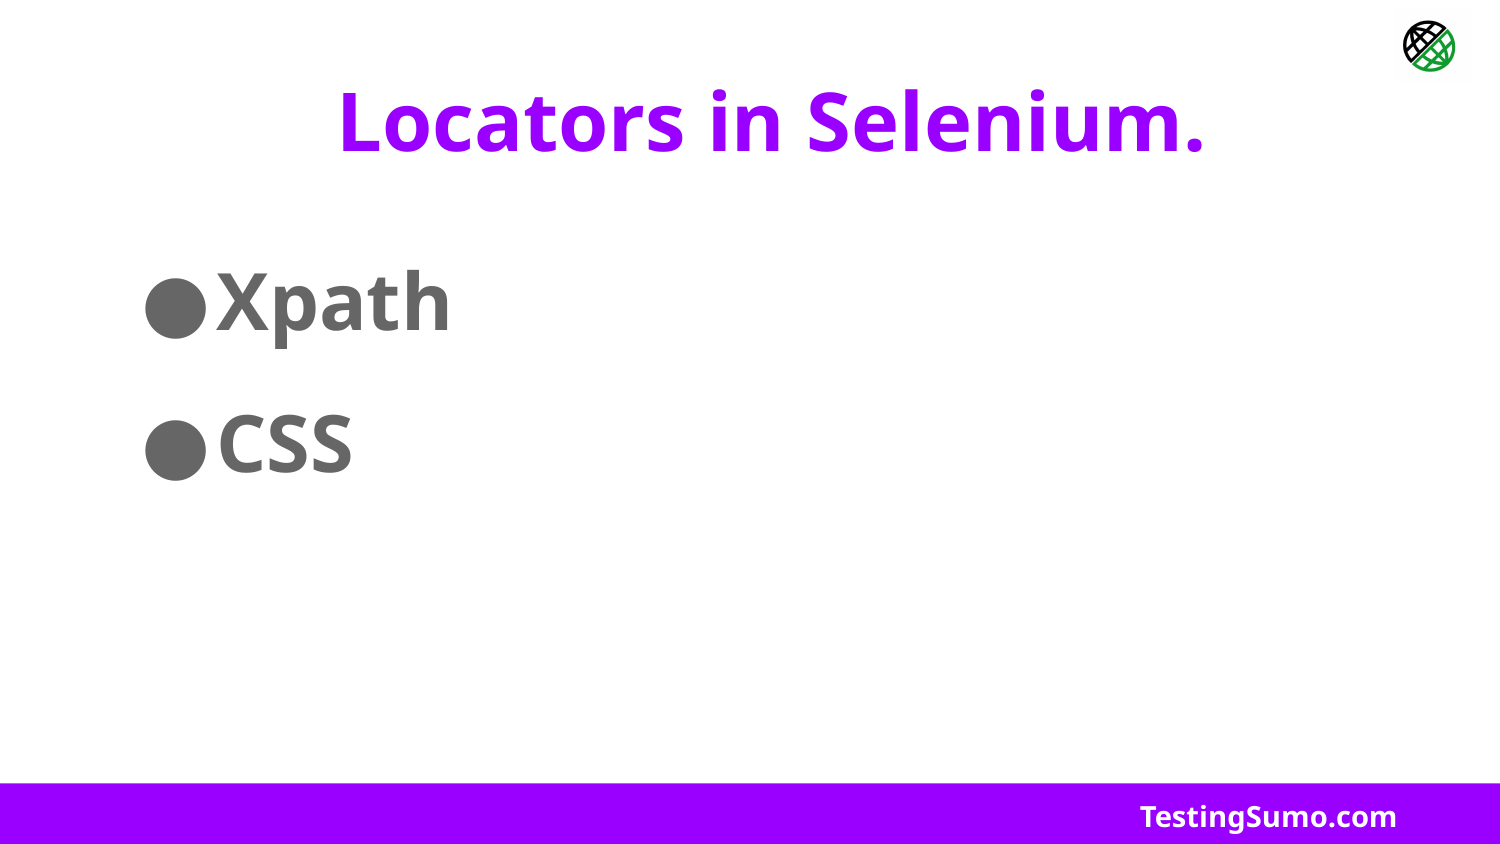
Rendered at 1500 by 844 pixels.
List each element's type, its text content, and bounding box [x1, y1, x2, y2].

text_box Xpath CSS [126, 188, 1374, 751]
picture [1393, 9, 1471, 82]
title Locators in Selenium. [72, 50, 1471, 189]
